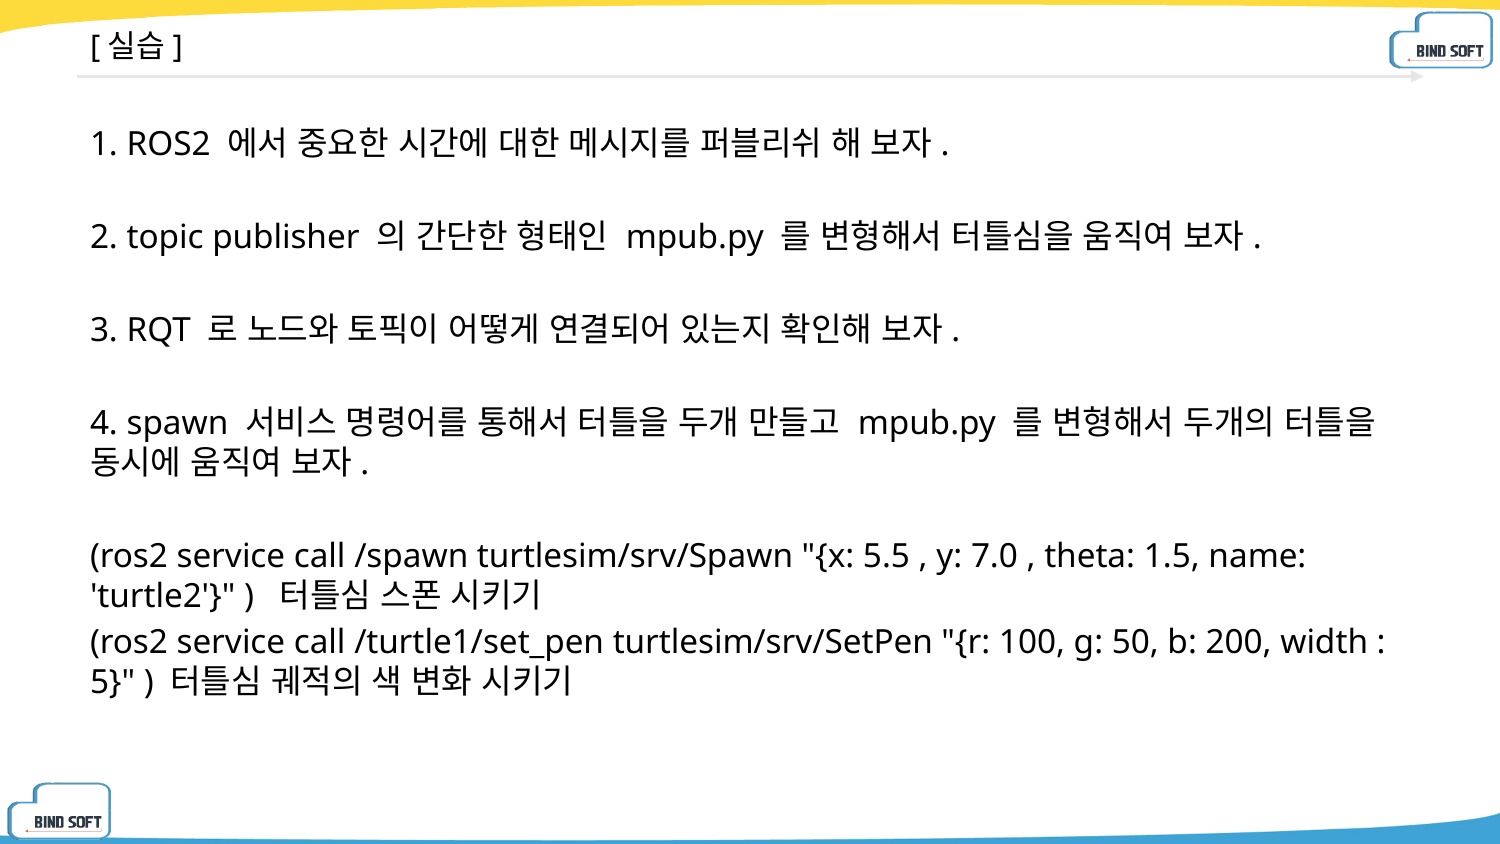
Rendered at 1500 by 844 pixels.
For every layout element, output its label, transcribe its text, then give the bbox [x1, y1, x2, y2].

list 1. ROS2 에서 중요한 시간에 대한 메시지를 퍼블리쉬 해 보자. 2. topic publisher 의 간단한 형태인 mpub.py 를 변형해서 터틀심을 움직여 보자. 3. RQT 로 노드와 토픽이 어떻게 연결되어 있는지 확인해 보자. 4. spawn 서비스 명령어를 통해서 터틀을 두개 만들고 mpub.py 를 변형해서 두개의 터틀을 동시에 움직여 보자. (ros2 service call /spawn turtlesim/srv/Spawn "{x: 5.5 , y: 7.0 , theta: 1.5, name: 'turtle2'}" ) 터틀심 스폰 시키기 (ros2 service call /turtle1/set_pen turtlesim/srv/SetPen "{r: 100, g: 50, b: 200, width : 5}" ) 터틀심 궤적의 색 변화 시키기 [75, 114, 1425, 791]
picture [0, 752, 1500, 844]
title [실습] [75, 8, 1425, 81]
picture [0, 0, 1500, 72]
